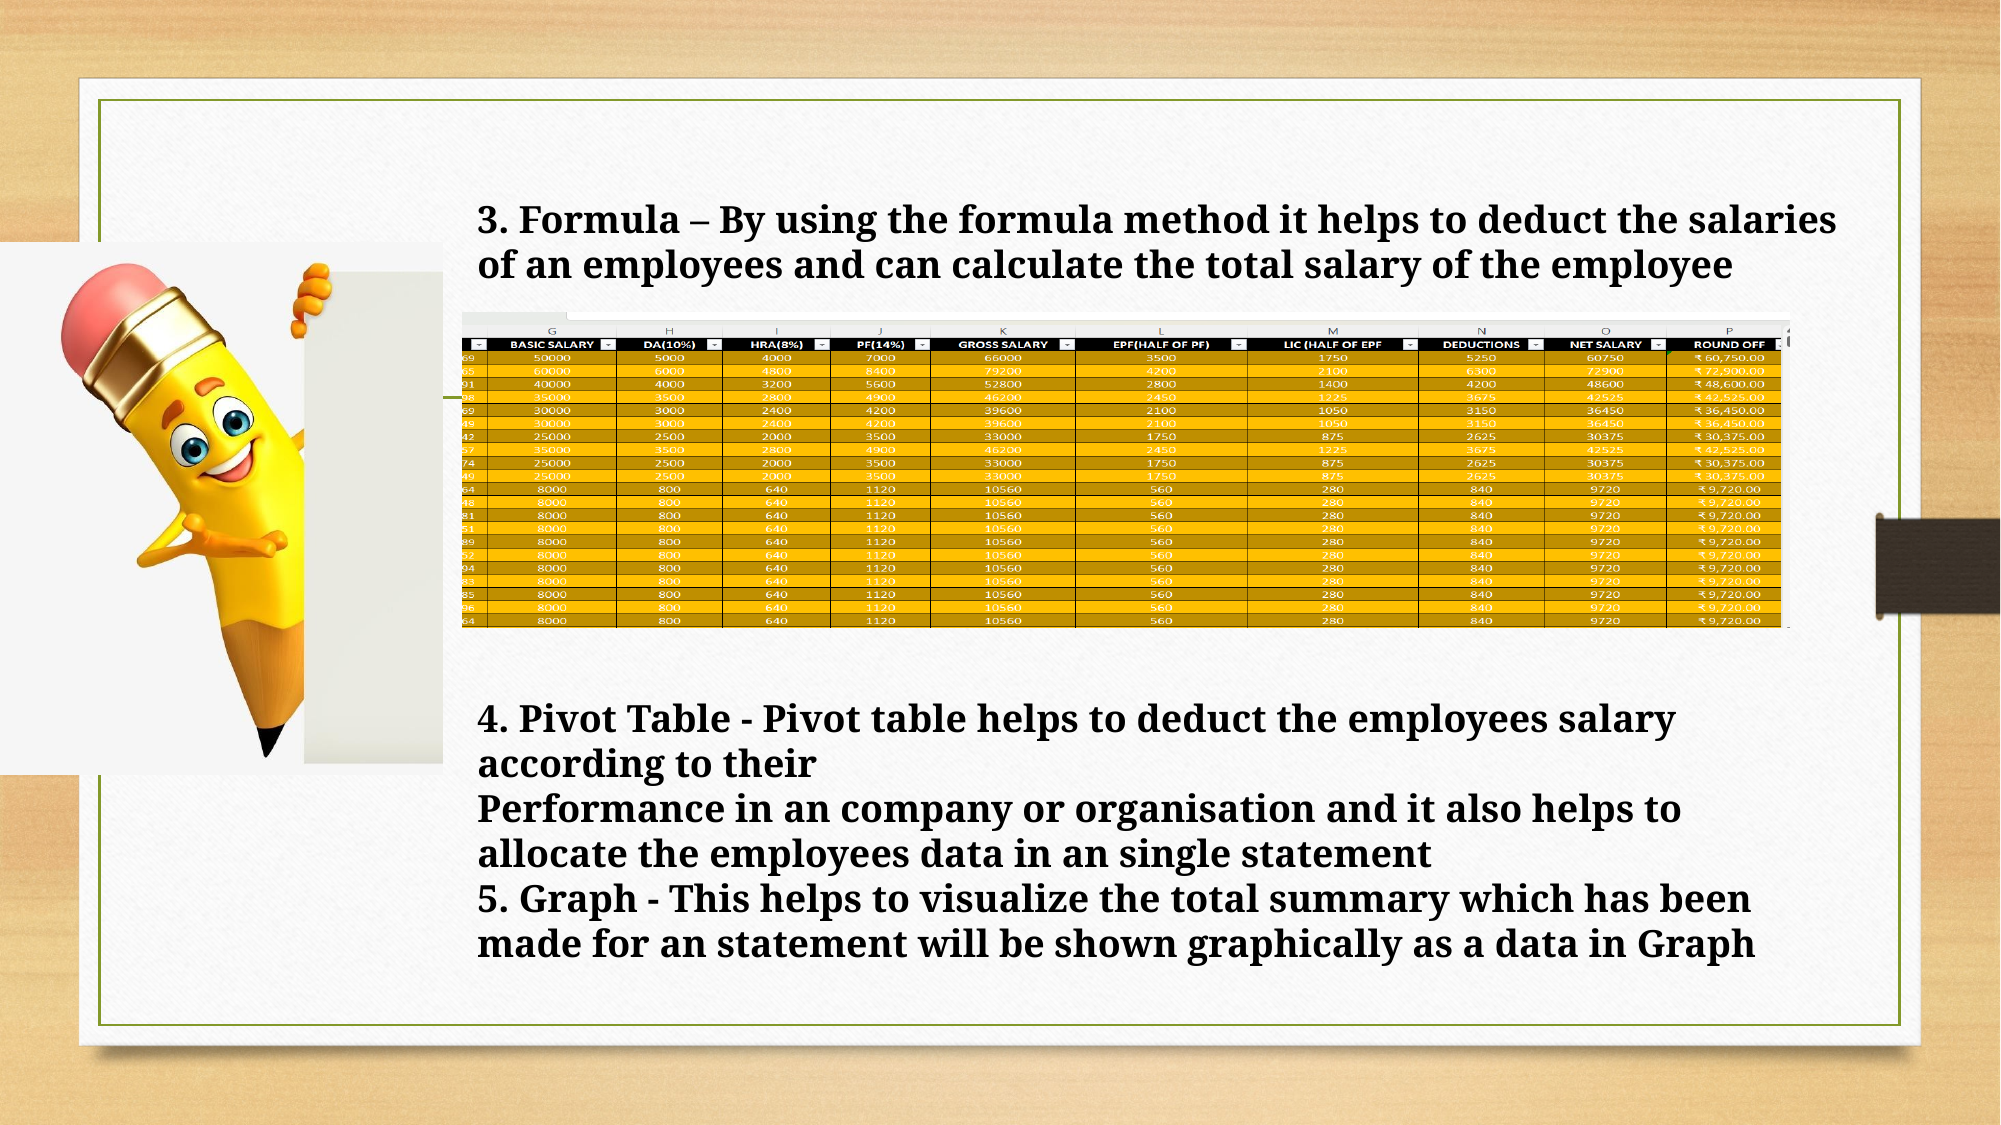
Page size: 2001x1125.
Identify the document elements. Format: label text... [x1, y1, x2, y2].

text_box 4. Pivot Table - Pivot table helps to deduct the employees salary according to their Performance in an company or organisation and it also helps to allocate the employees data in an single statement 5. Graph - This helps to visualize the total summary which has been made for an statement will be shown graphically as a data in Graph [462, 687, 1798, 1018]
text_box 3. Formula – By using the formula method it helps to deduct the salaries of an employees and can calculate the total salary of the employee [462, 189, 1871, 294]
picture [0, 0, 2001, 1125]
